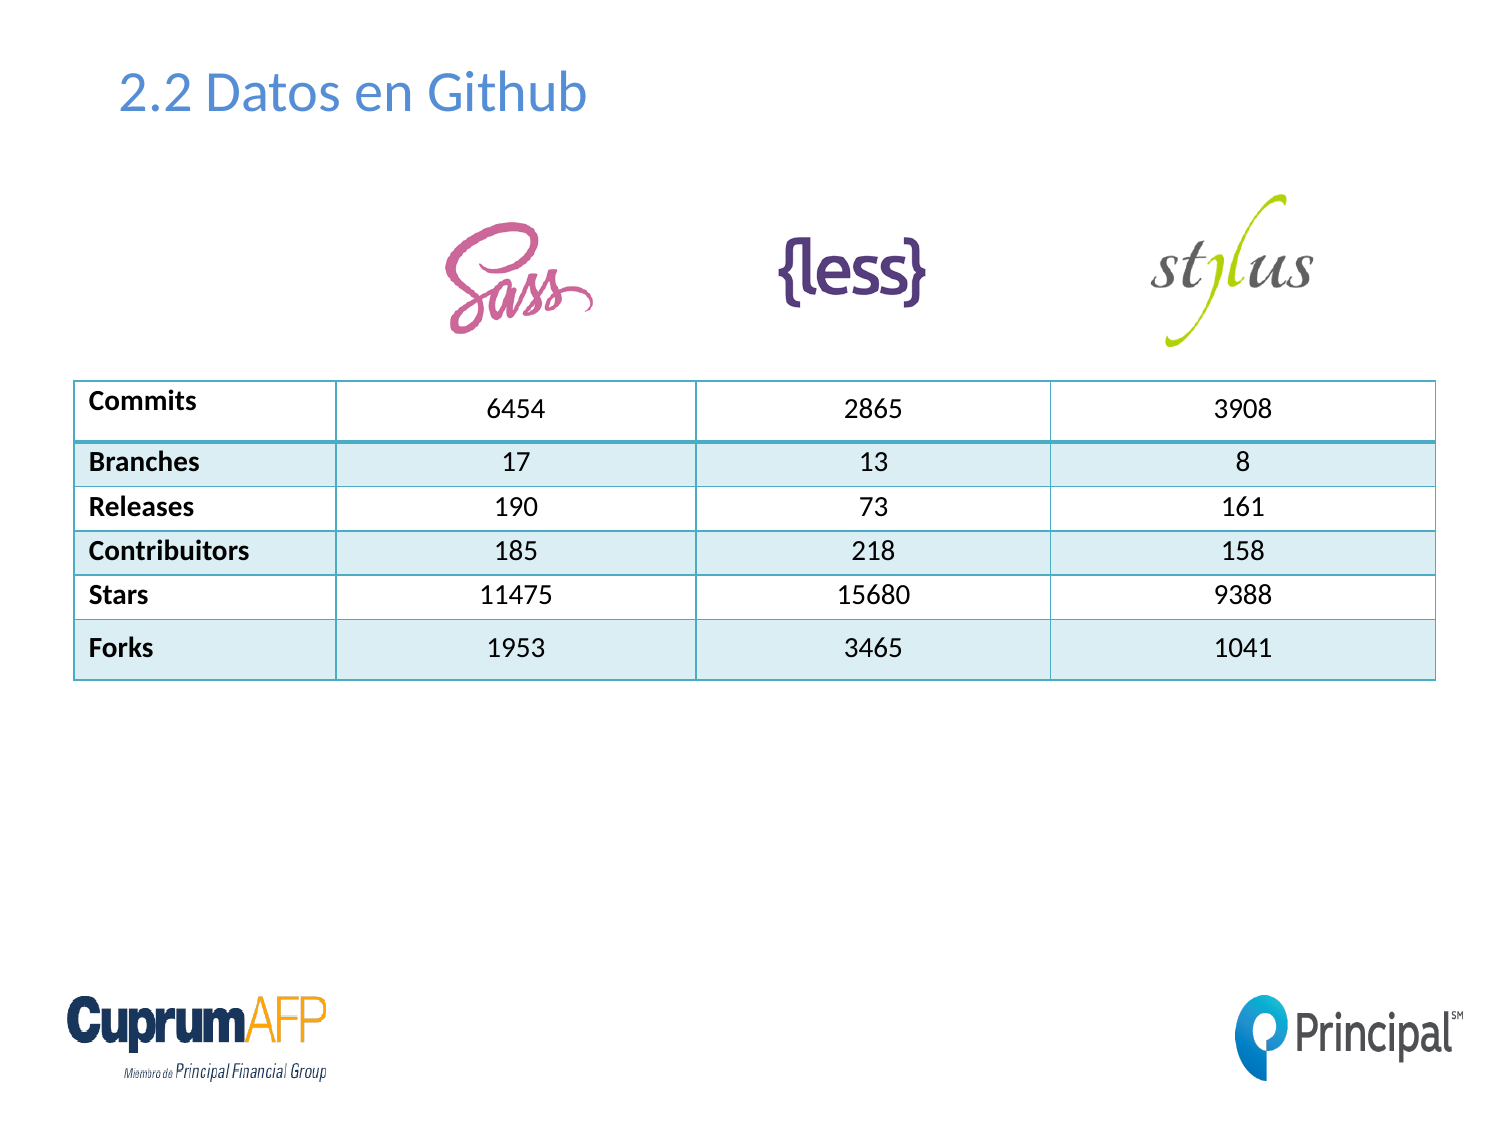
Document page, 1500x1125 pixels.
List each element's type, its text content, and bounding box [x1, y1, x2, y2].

picture [441, 194, 599, 376]
table_cell 11475 [337, 576, 695, 619]
title 2.2 Datos en Github [98, 54, 1411, 164]
table_header 2865 [697, 382, 1050, 440]
table_cell 218 [697, 532, 1050, 574]
table_cell Branches [75, 444, 335, 486]
table_cell Releases [75, 487, 335, 530]
picture [1235, 995, 1463, 1081]
table_cell 9388 [1051, 576, 1435, 619]
table_cell 13 [697, 444, 1050, 486]
picture [1139, 172, 1325, 354]
picture [67, 996, 326, 1082]
table_cell 161 [1051, 487, 1435, 530]
table_header 3908 [1051, 382, 1435, 440]
table_cell Contribuitors [75, 532, 335, 574]
picture [763, 163, 936, 373]
table_cell 1953 [337, 620, 695, 679]
table_cell 185 [337, 532, 695, 574]
table_cell 8 [1051, 444, 1435, 486]
table_cell 3465 [697, 620, 1050, 679]
table_cell 158 [1051, 532, 1435, 574]
table_header 6454 [337, 382, 695, 440]
table_header Commits [75, 382, 335, 440]
table_cell Forks [75, 620, 335, 679]
table_cell 1041 [1051, 620, 1435, 679]
table_cell 15680 [697, 576, 1050, 619]
table_cell 73 [697, 487, 1050, 530]
table_cell 190 [337, 487, 695, 530]
table_cell Stars [75, 576, 335, 619]
table_cell 17 [337, 444, 695, 486]
